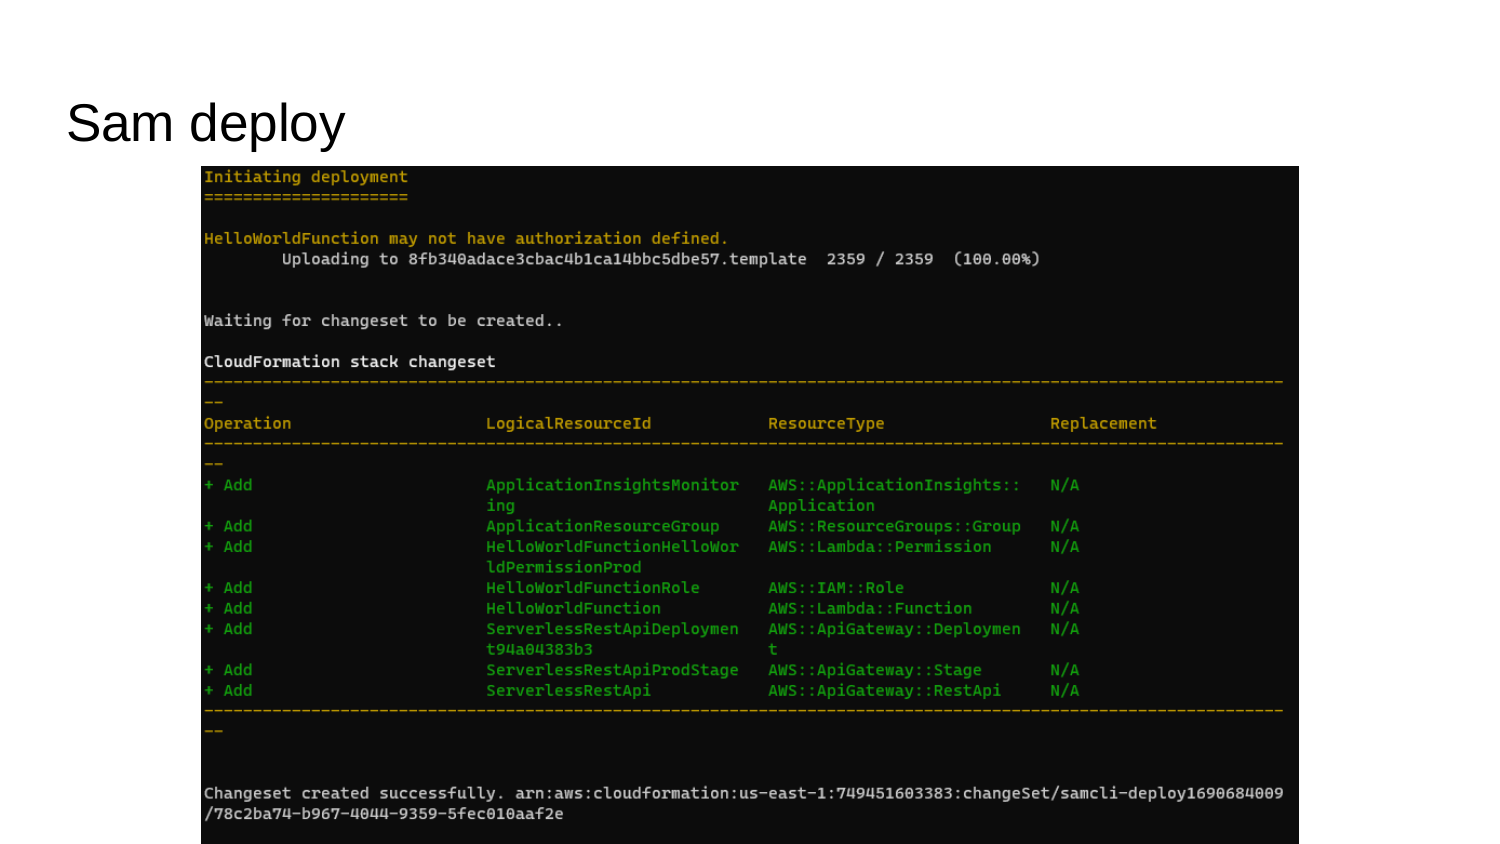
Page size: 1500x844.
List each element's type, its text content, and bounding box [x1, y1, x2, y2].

picture [201, 166, 1299, 844]
title Sam deploy [51, 72, 1449, 167]
